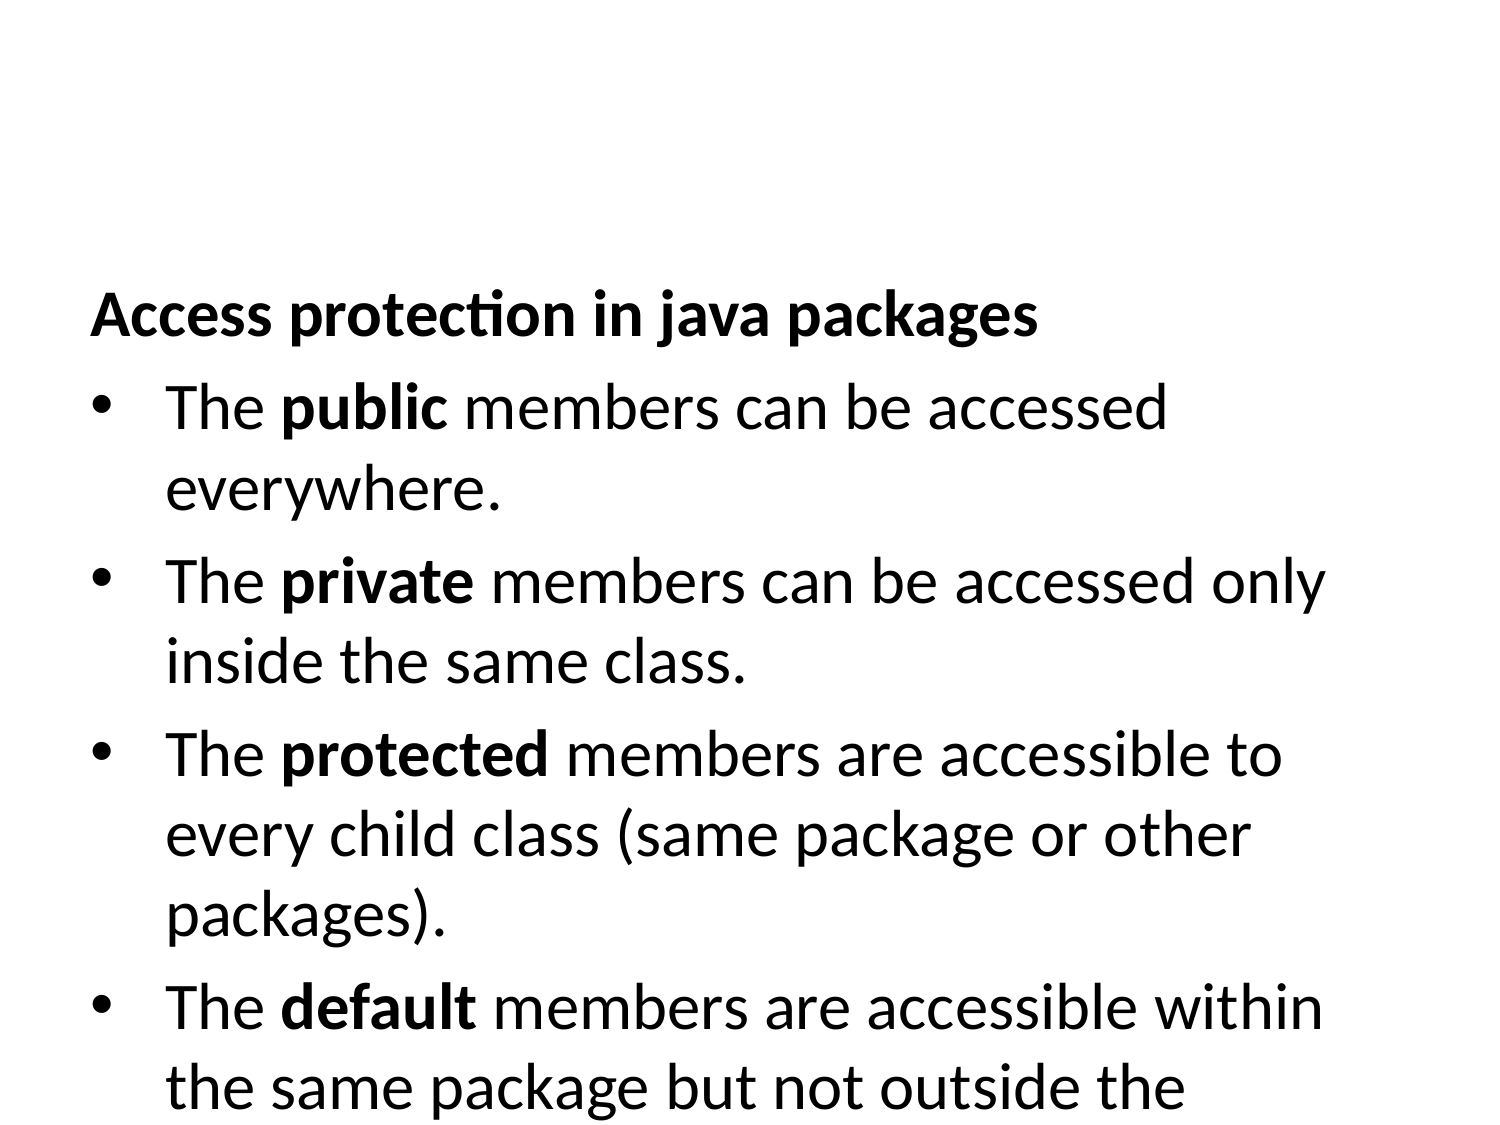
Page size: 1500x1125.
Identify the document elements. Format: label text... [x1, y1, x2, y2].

list Access protection in java packages The public members can be accessed everywhere. The private members can be accessed only inside the same class. The protected members are accessible to every child class (same package or other packages). The default members are accessible within the same package but not outside the package. [75, 262, 1425, 1005]
